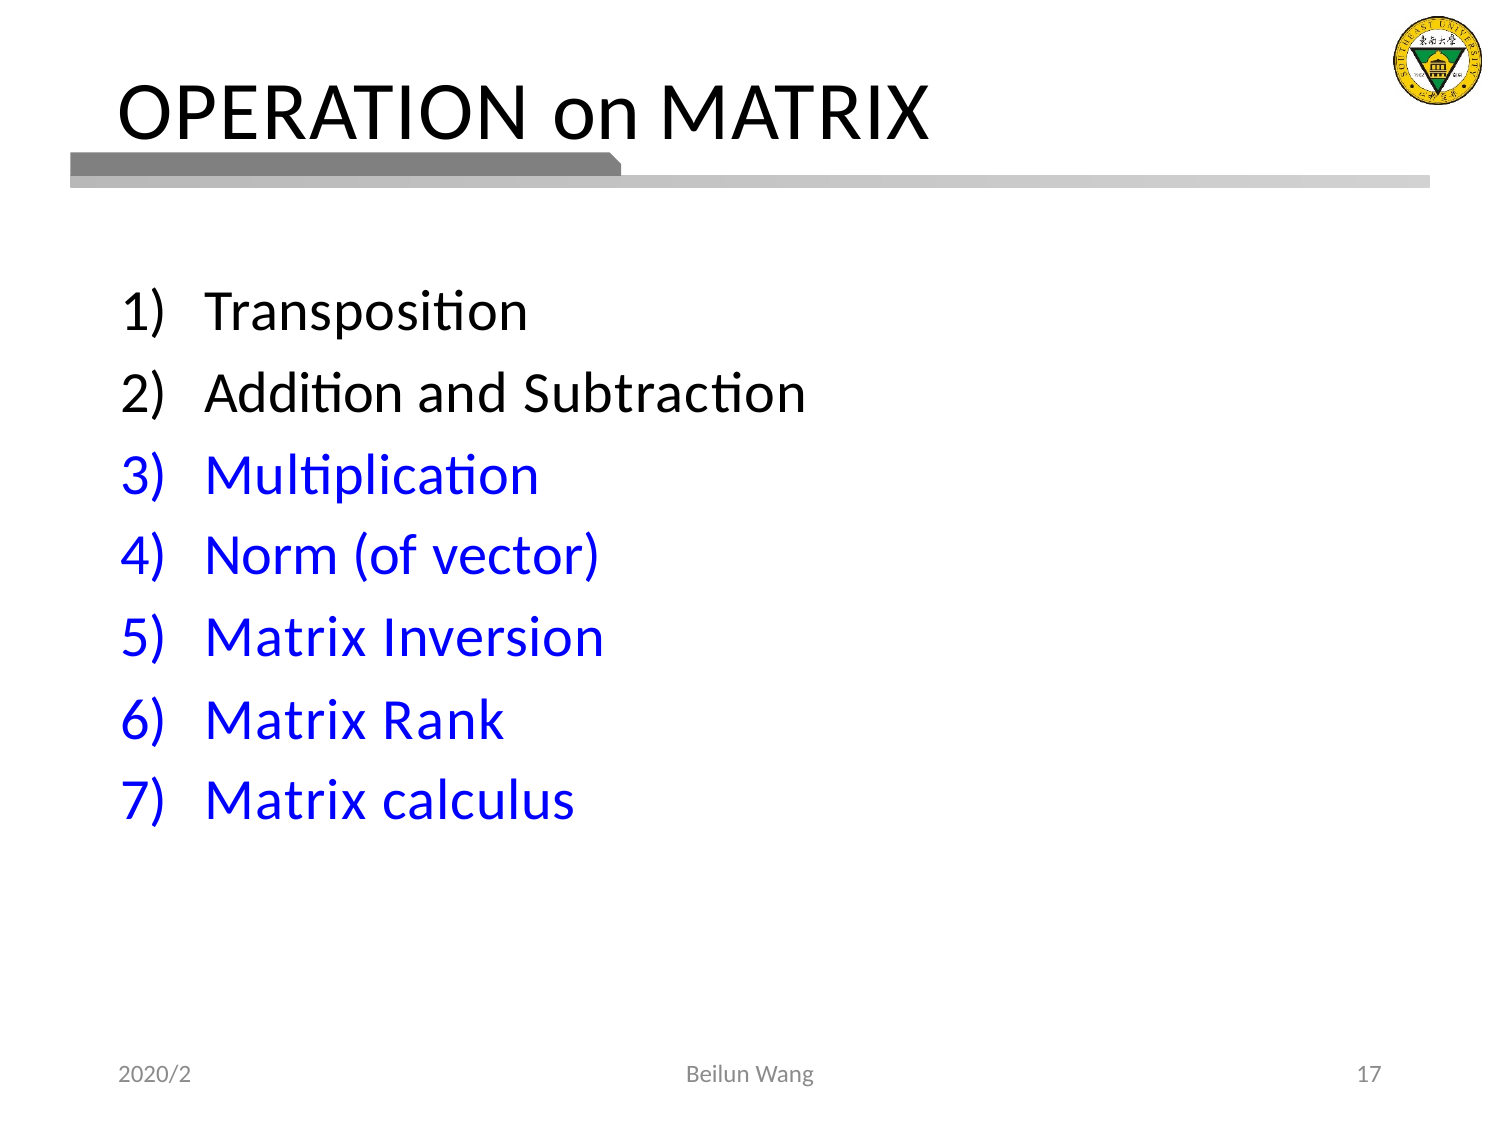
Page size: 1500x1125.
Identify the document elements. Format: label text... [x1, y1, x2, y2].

list Transposition Addition and Subtraction Multiplication Norm (of vector) Matrix Inversion Matrix Rank Matrix calculus [103, 264, 1397, 1014]
title OPERATION on MATRIX [103, 59, 1361, 156]
footer Beilun Wang [496, 1042, 1004, 1103]
slide_number 2020/2 [103, 1042, 441, 1103]
slide_number 17 [1059, 1042, 1397, 1103]
picture [1393, 16, 1482, 105]
